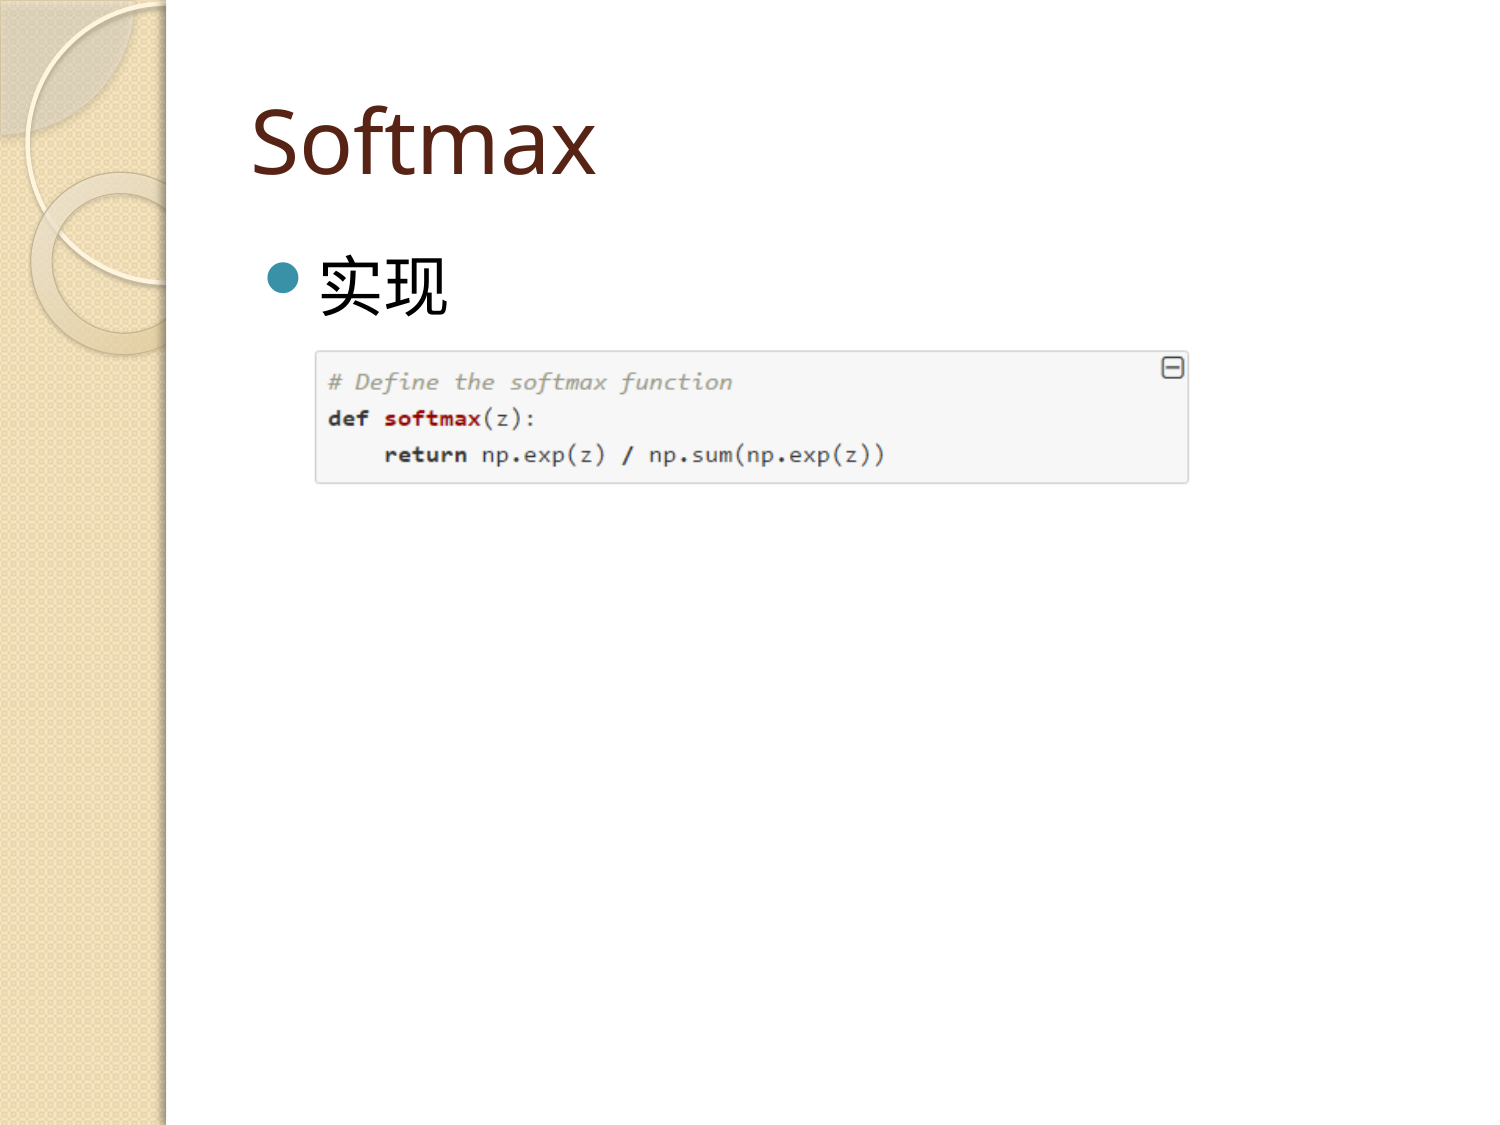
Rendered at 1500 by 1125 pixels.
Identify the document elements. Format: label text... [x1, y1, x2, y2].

list 实现 [235, 237, 1466, 1025]
picture [312, 349, 1195, 490]
title Softmax [235, 45, 1466, 233]
